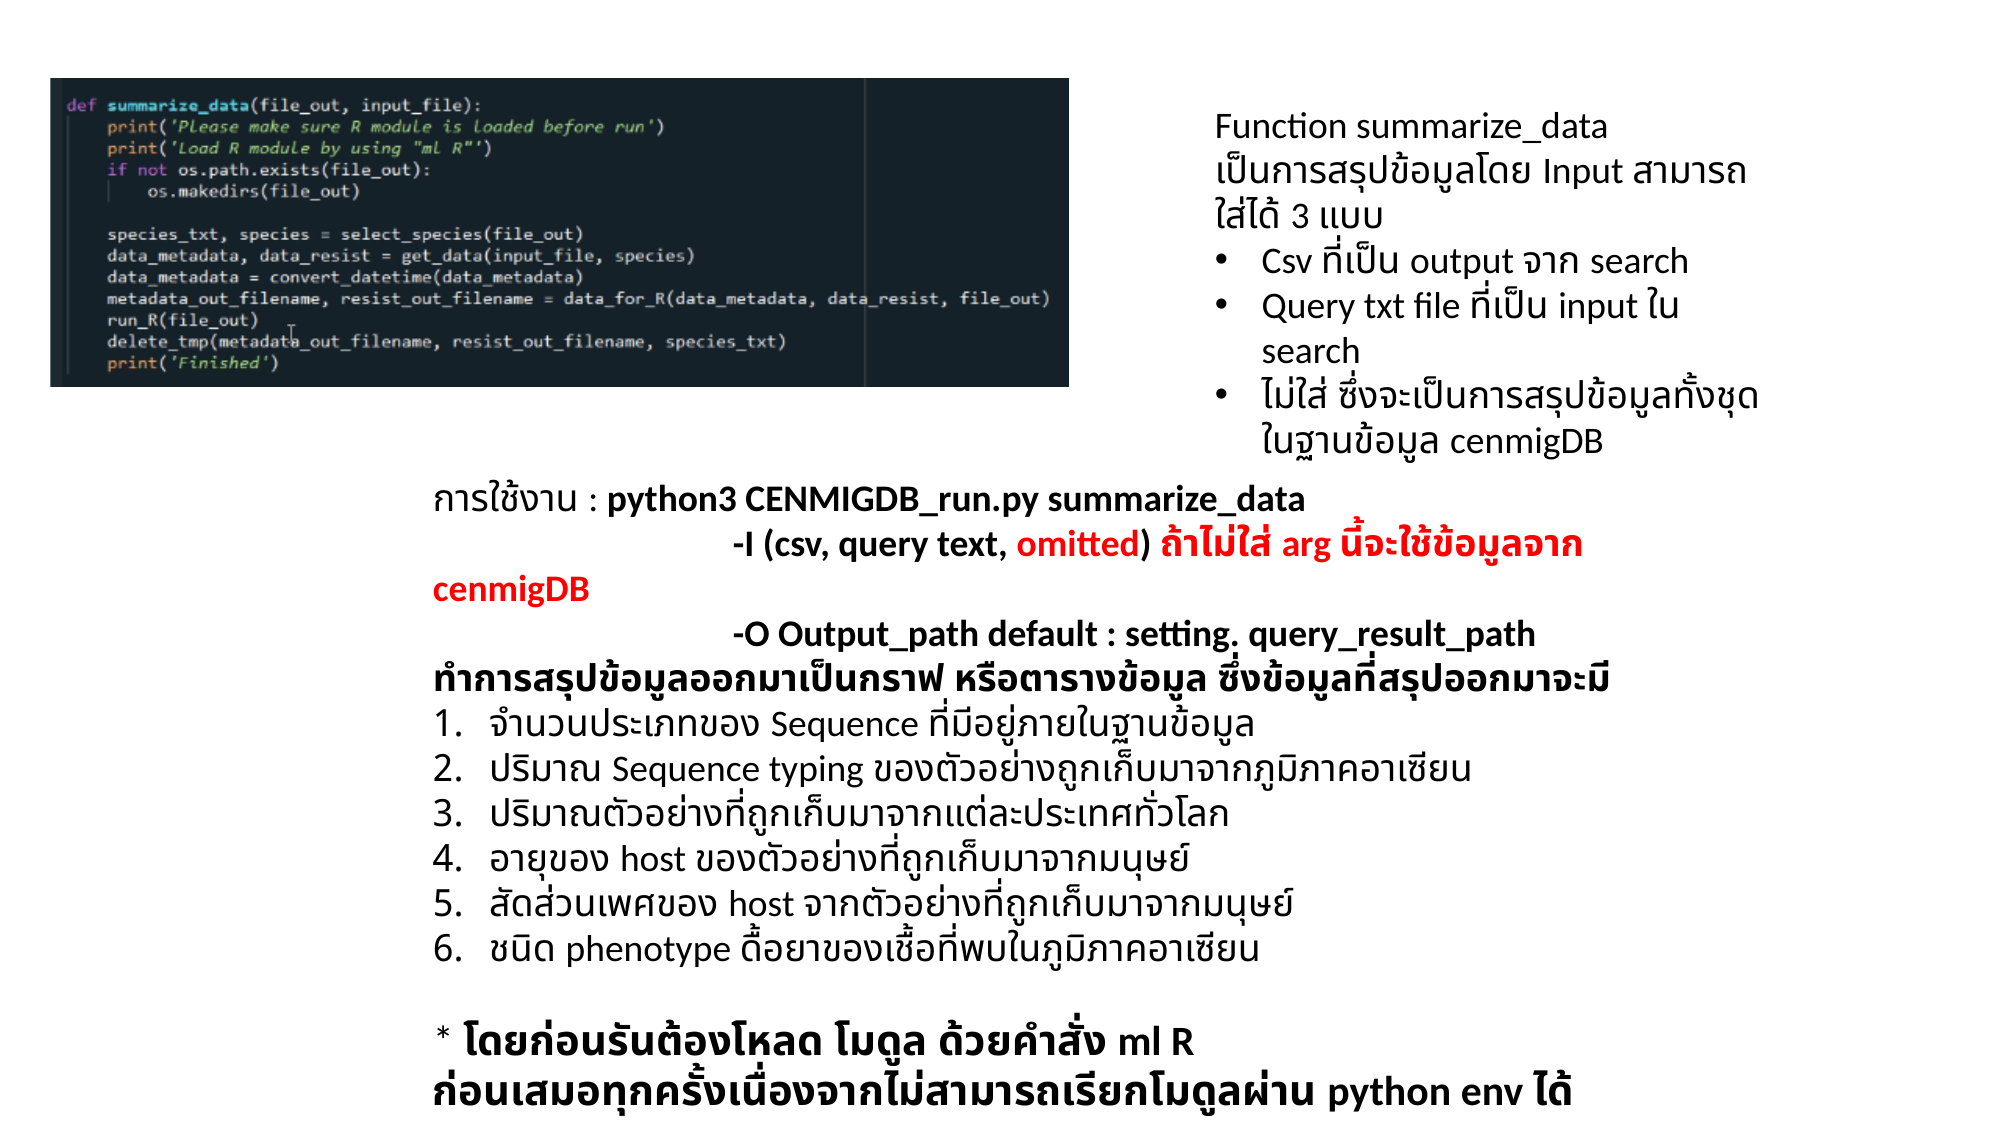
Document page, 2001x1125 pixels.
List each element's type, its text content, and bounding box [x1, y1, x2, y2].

text_box Function summarize_data เป็นการสรุปข้อมูลโดย Input สามารถใส่ได้ 3 แบบ Csv ที่เป็น output จาก search Query txt file ที่เป็น input ใน search ไม่ใส่ ซึ่งจะเป็นการสรุปข้อมูลทั้งชุดในฐานข้อมูล cenmigDB [1200, 93, 1787, 469]
picture [50, 77, 1069, 387]
text_box การใช้งาน : python3 CENMIGDB_run.py summarize_data -I (csv, query text, omitted) ถ้าไม่ใส่ arg นี้จะใช้ข้อมูลจาก cenmigDB -O Output_path default : setting. query_result_path ทำการสรุปข้อมูลออกมาเป็นกราฟ หรือตารางข้อมูล ซึ่งข้อมูลที่สรุปออกมาจะมี จำนวนประเภทของ Sequence ที่มีอยู่ภายในฐานข้อมูล ปริมาณ Sequence typing ของตัวอย่างถูกเก็บมาจากภูมิภาคอาเซียน ปริมาณตัวอย่างที่ถูกเก็บมาจากแต่ละประเทศทั่วโลก อายุของ host ของตัวอย่างที่ถูกเก็บมาจากมนุษย์ สัดส่วนเพศของ host จากตัวอย่างที่ถูกเก็บมาจากมนุษย์ ชนิด phenotype ดื้อยาของเชื้อที่พบในภูมิภาคอาเซียน * โดยก่อนรันต้องโหลด โมดูล ด้วยคำสั่ง ml R ก่อนเสมอทุกครั้งเนื่องจากไม่สามารถเรียกโมดูลผ่าน python env ได้ [418, 466, 1720, 1121]
